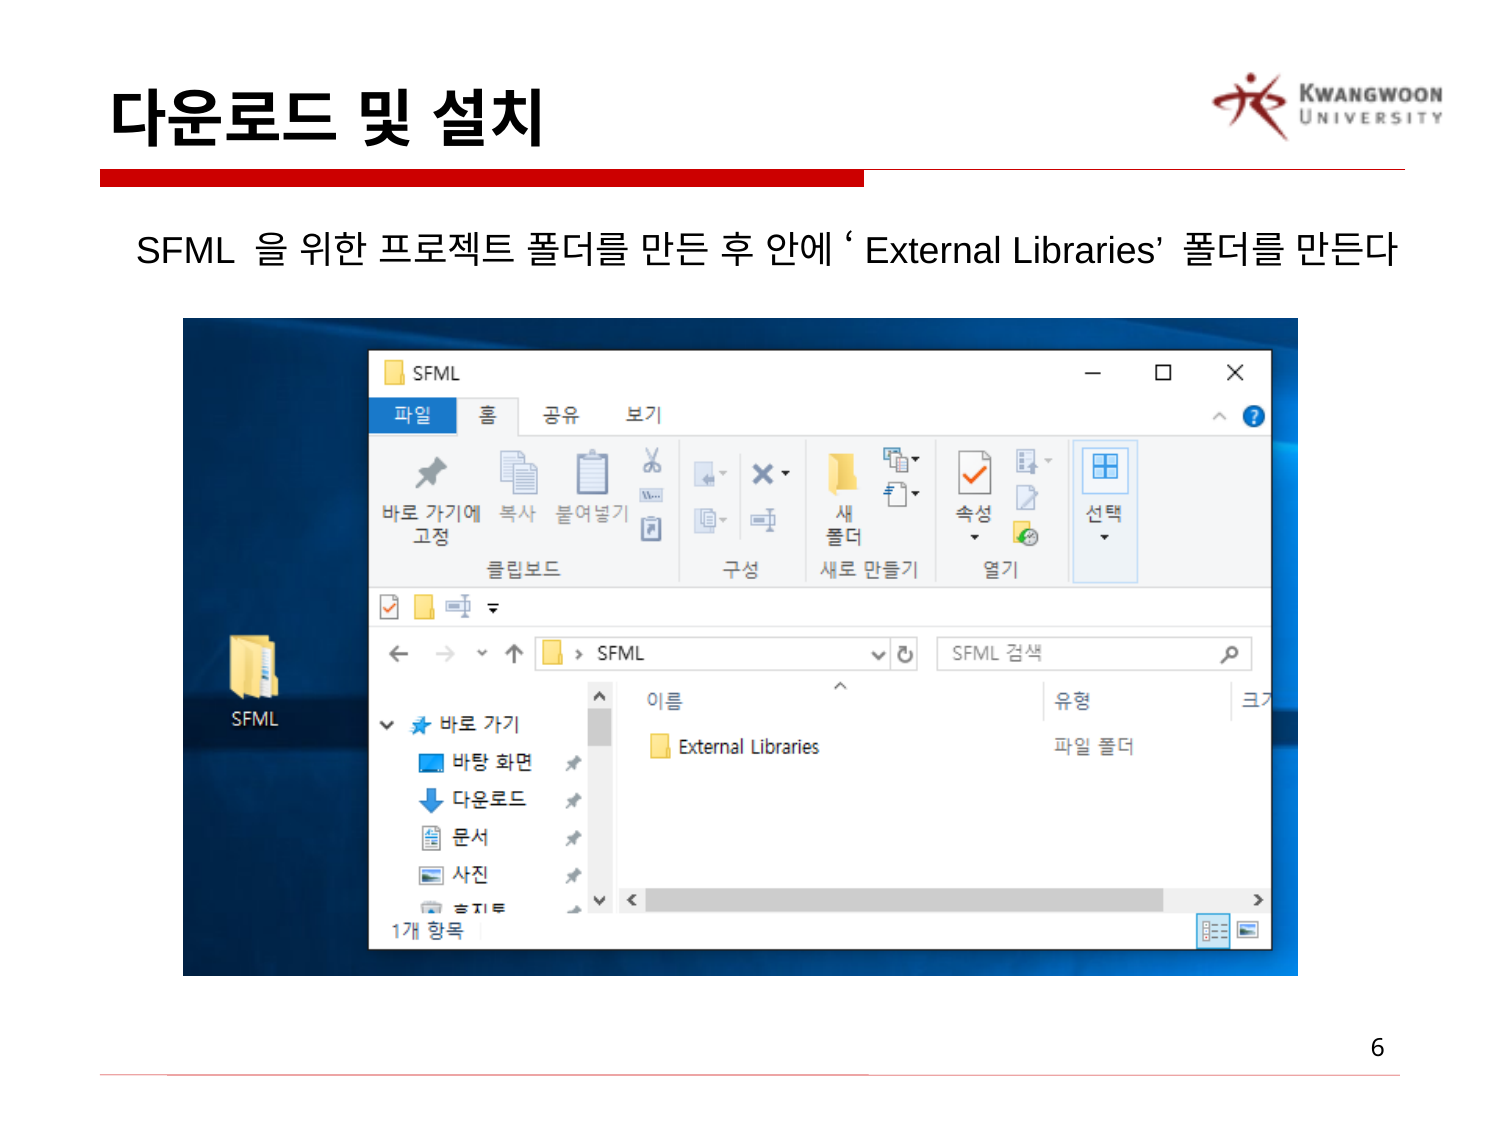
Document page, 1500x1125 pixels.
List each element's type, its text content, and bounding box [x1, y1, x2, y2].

text_box SFML 을 위한 프로젝트 폴더를 만든 후 안에 ‘External Libraries’ 폴더를 만든다 [121, 196, 1415, 279]
title 다운로드 및 설치 [93, 49, 1407, 163]
picture [182, 317, 1298, 977]
slide_number 6 [1074, 1024, 1401, 1103]
picture [1407, 62, 1471, 153]
